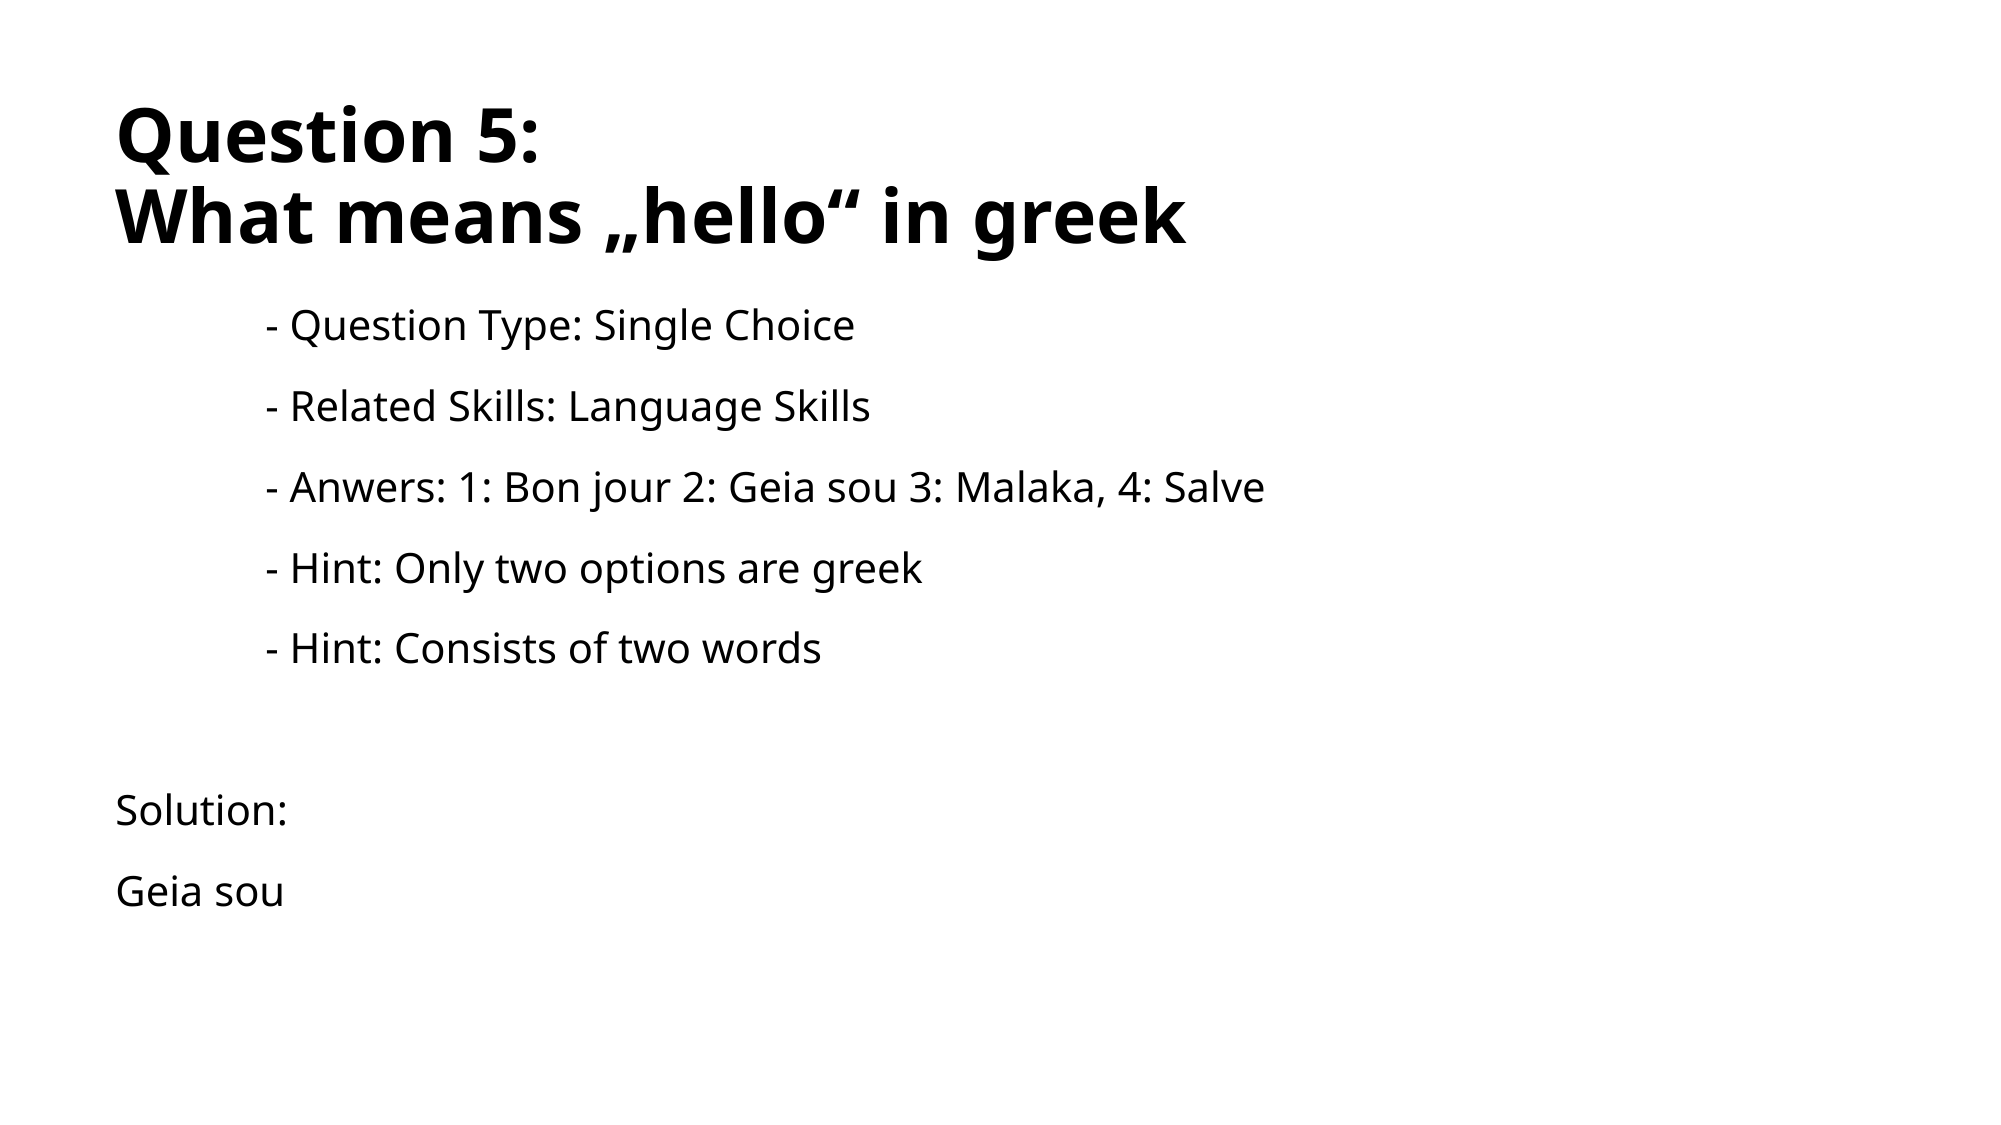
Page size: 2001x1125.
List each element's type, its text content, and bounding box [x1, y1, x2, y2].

list - Question Type: Single Choice - Related Skills: Language Skills - Anwers: 1: Bon jour 2: Geia sou 3: Malaka, 4: Salve - Hint: Only two options are greek - Hint: Consists of two words Solution: Geia sou [100, 281, 1849, 1035]
title Question 5: What means „hello“ in greek [100, 90, 1849, 276]
